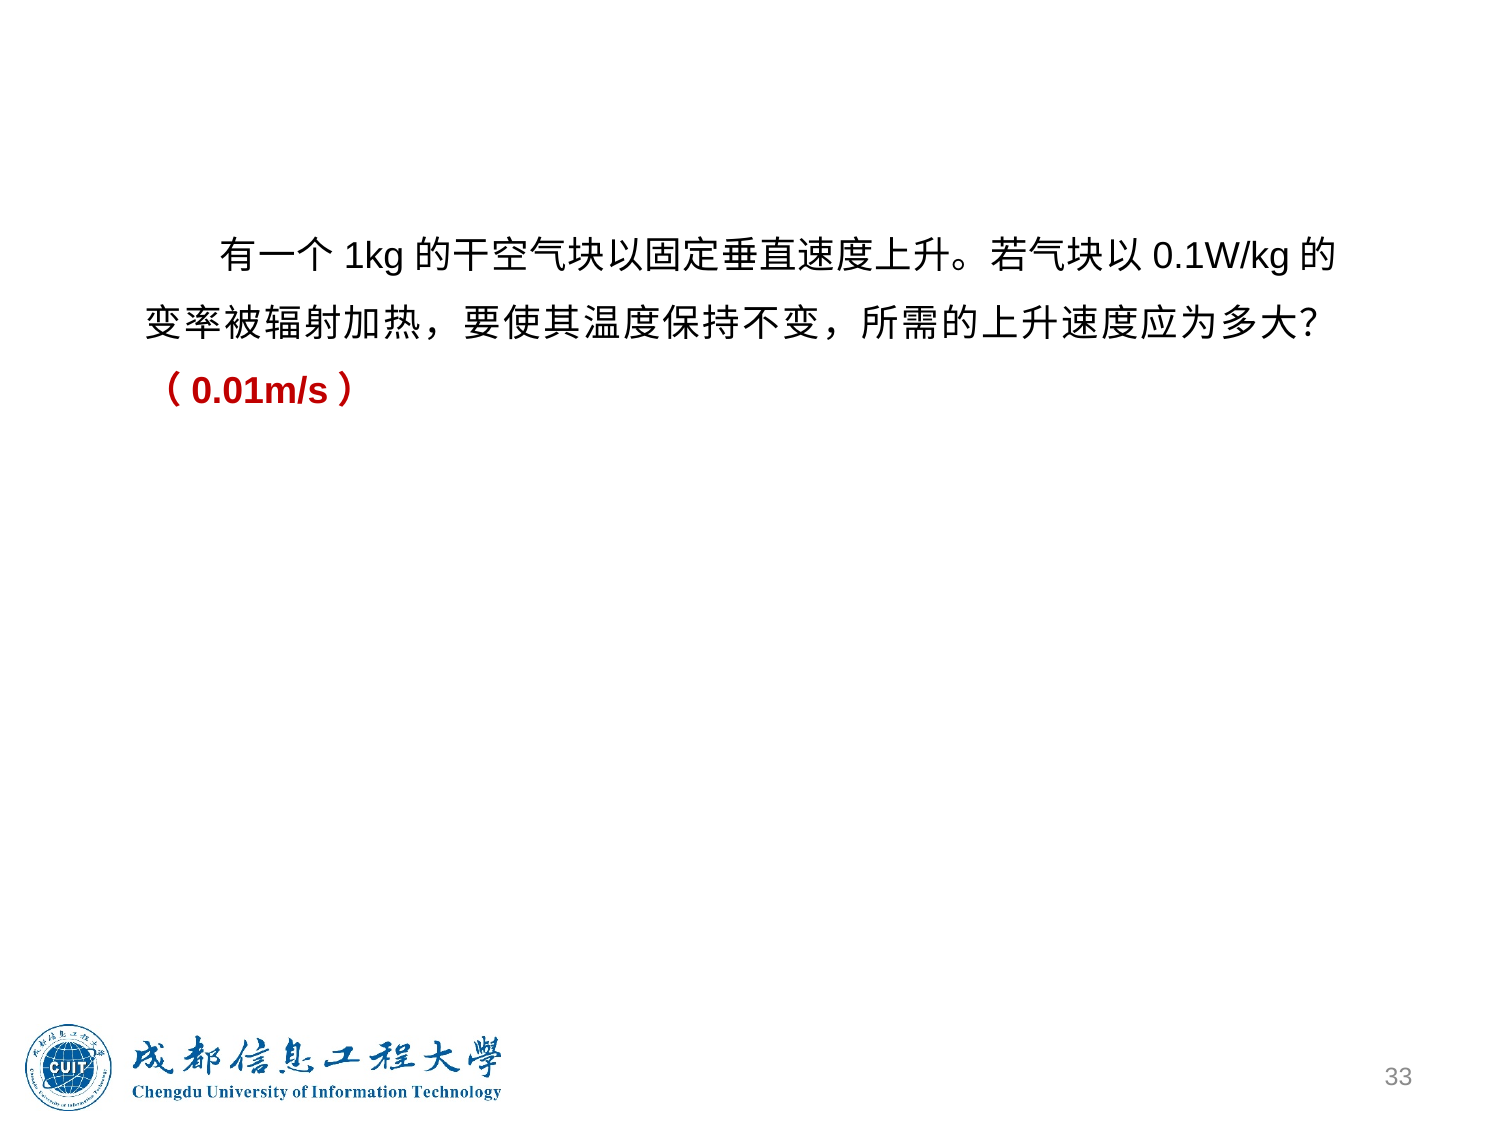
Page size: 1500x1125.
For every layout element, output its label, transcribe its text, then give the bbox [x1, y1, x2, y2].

slide_number 33 [1277, 1045, 1428, 1106]
picture [25, 1024, 501, 1111]
text_box 有一个1kg的干空气块以固定垂直速度上升。若气块以0.1W/kg的变率被辐射加热，要使其温度保持不变，所需的上升速度应为多大？（0.01m/s） [129, 201, 1353, 419]
